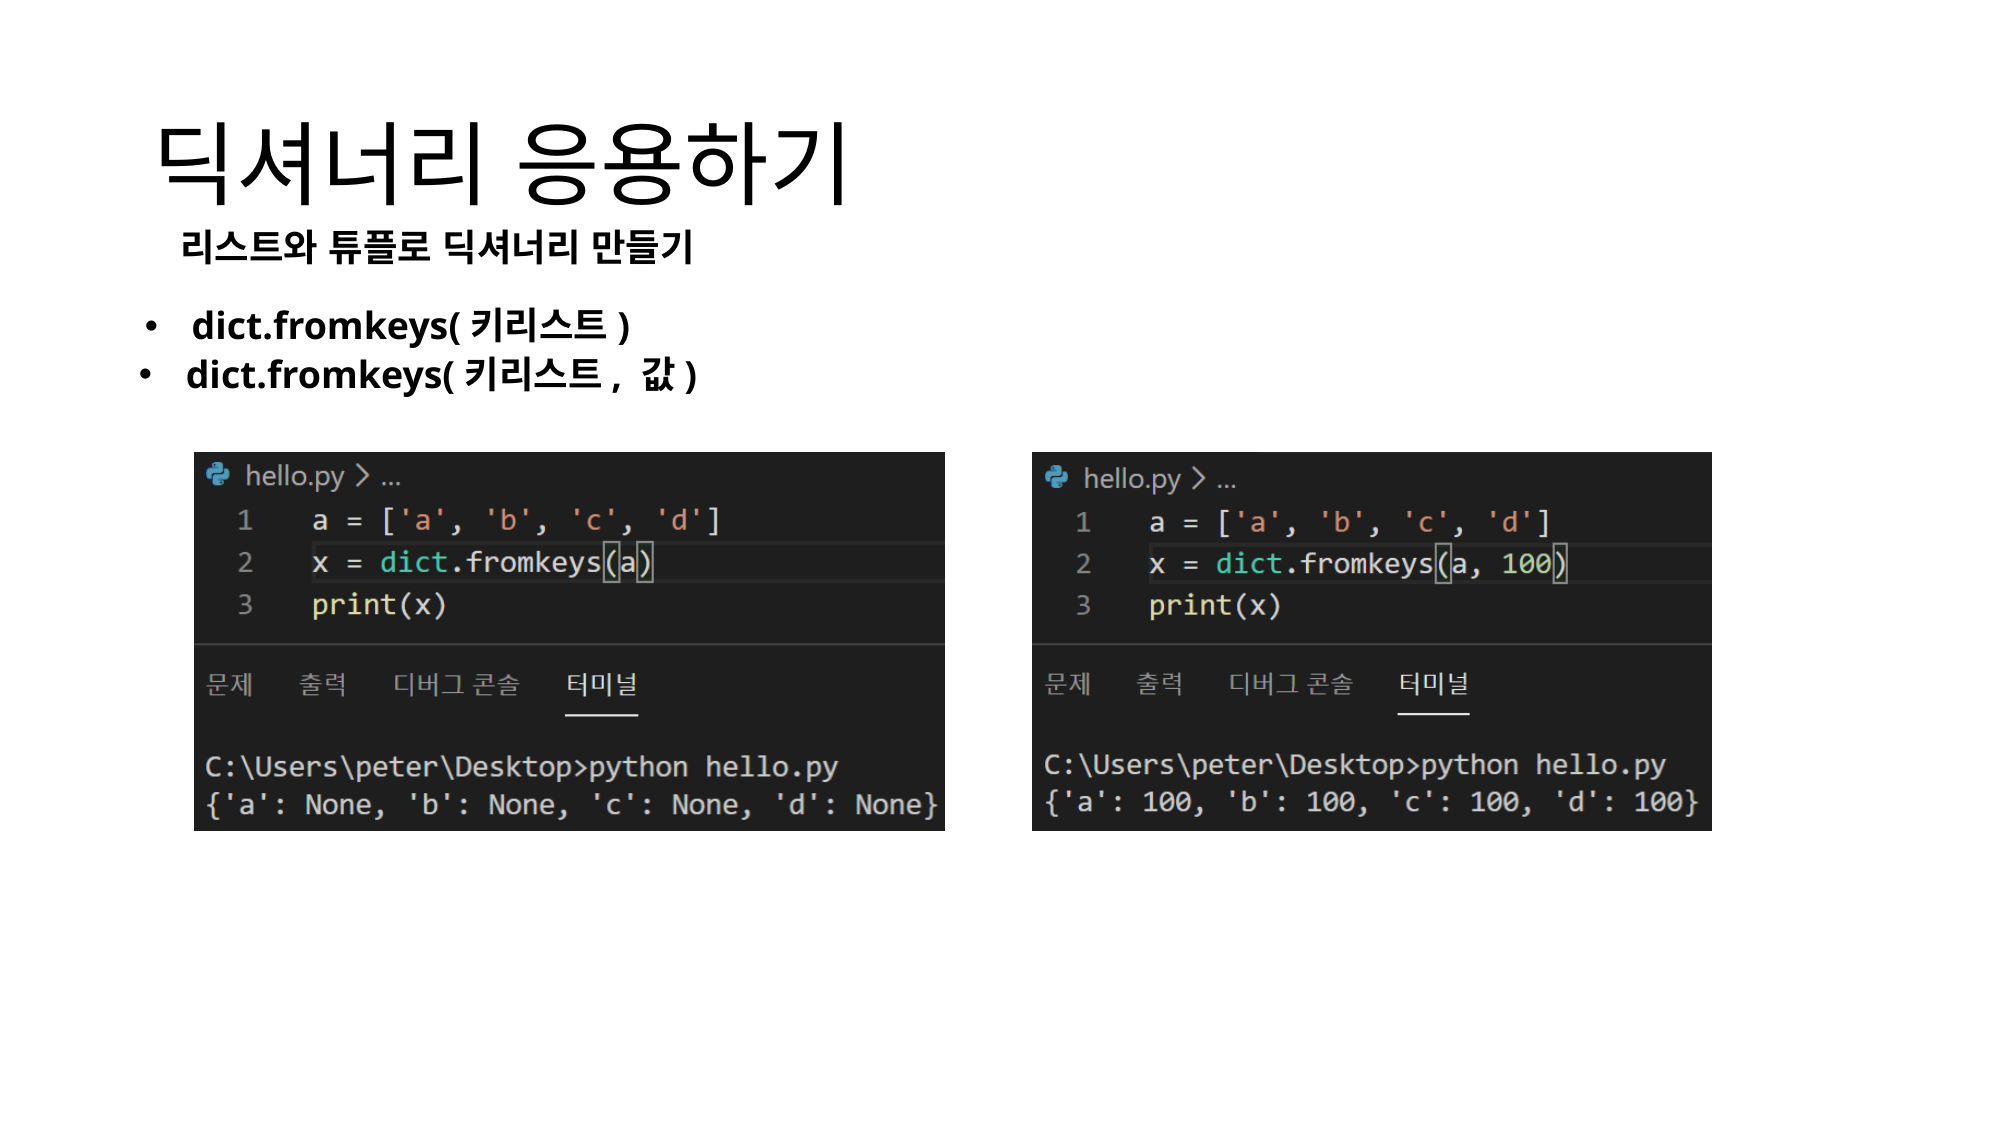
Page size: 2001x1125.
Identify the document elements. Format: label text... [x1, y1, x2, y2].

text_box dict.fromkeys(키리스트) [130, 295, 645, 343]
title 딕셔너리 응용하기 [137, 59, 992, 278]
picture [1032, 451, 1712, 831]
text_box dict.fromkeys(키리스트, 값) [124, 343, 712, 403]
picture [194, 451, 945, 831]
text_box 리스트와 튜플로 딕셔너리 만들기 [165, 216, 710, 277]
